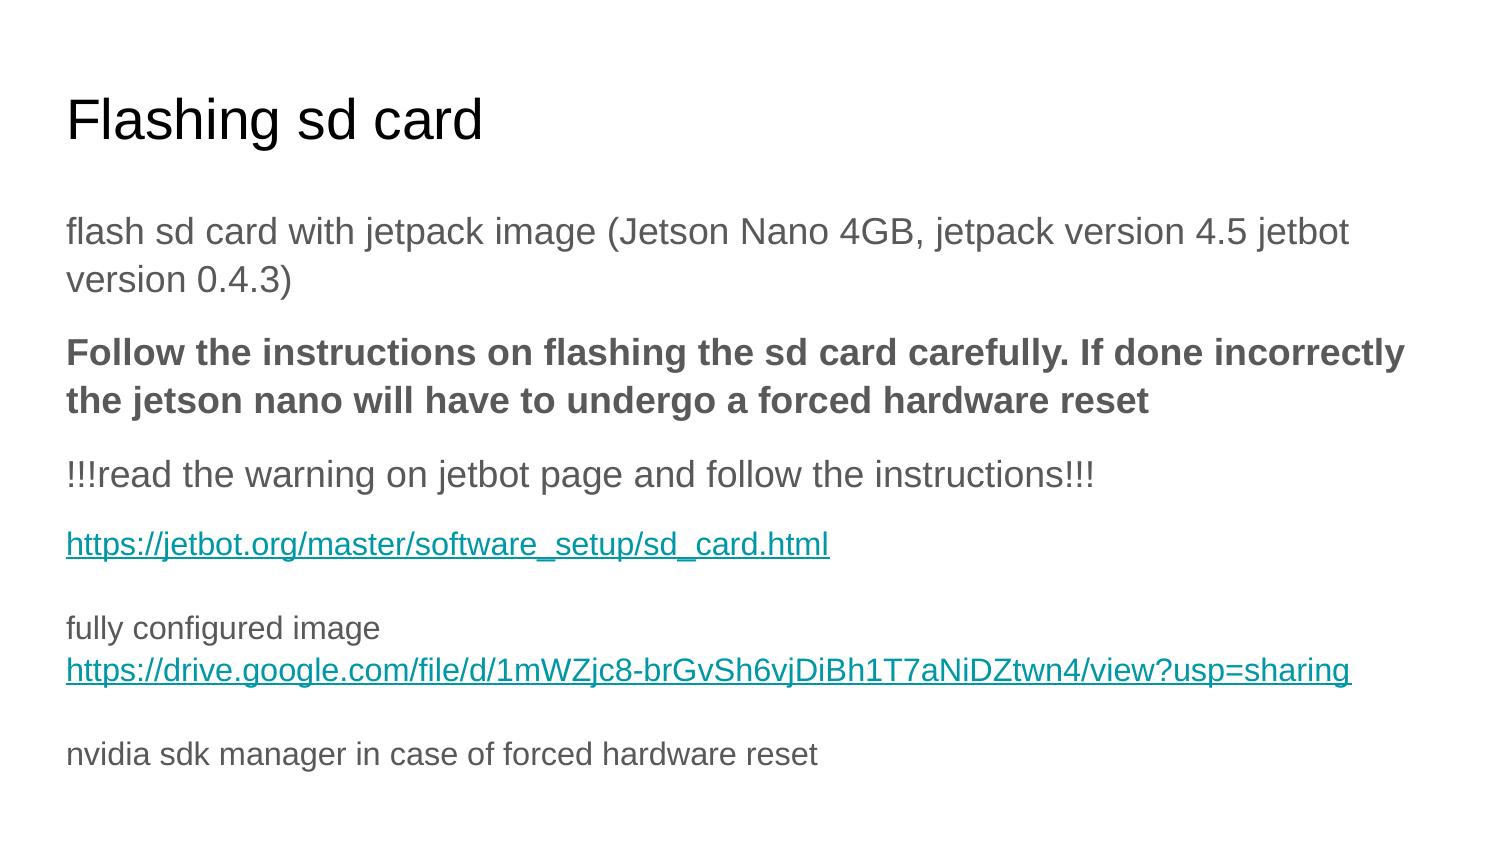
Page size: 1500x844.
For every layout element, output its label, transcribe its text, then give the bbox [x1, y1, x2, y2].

title Flashing sd card [51, 72, 1449, 167]
list flash sd card with jetpack image (Jetson Nano 4GB, jetpack version 4.5 jetbot version 0.4.3) Follow the instructions on flashing the sd card carefully. If done incorrectly the jetson nano will have to undergo a forced hardware reset !!!read the warning on jetbot page and follow the instructions!!! https://jetbot.org/master/software_setup/sd_card.html fully configured image https://drive.google.com/file/d/1mWZjc8-brGvSh6vjDiBh1T7aNiDZtwn4/view?usp=sharing nvidia sdk manager in case of forced hardware reset [51, 189, 1449, 802]
